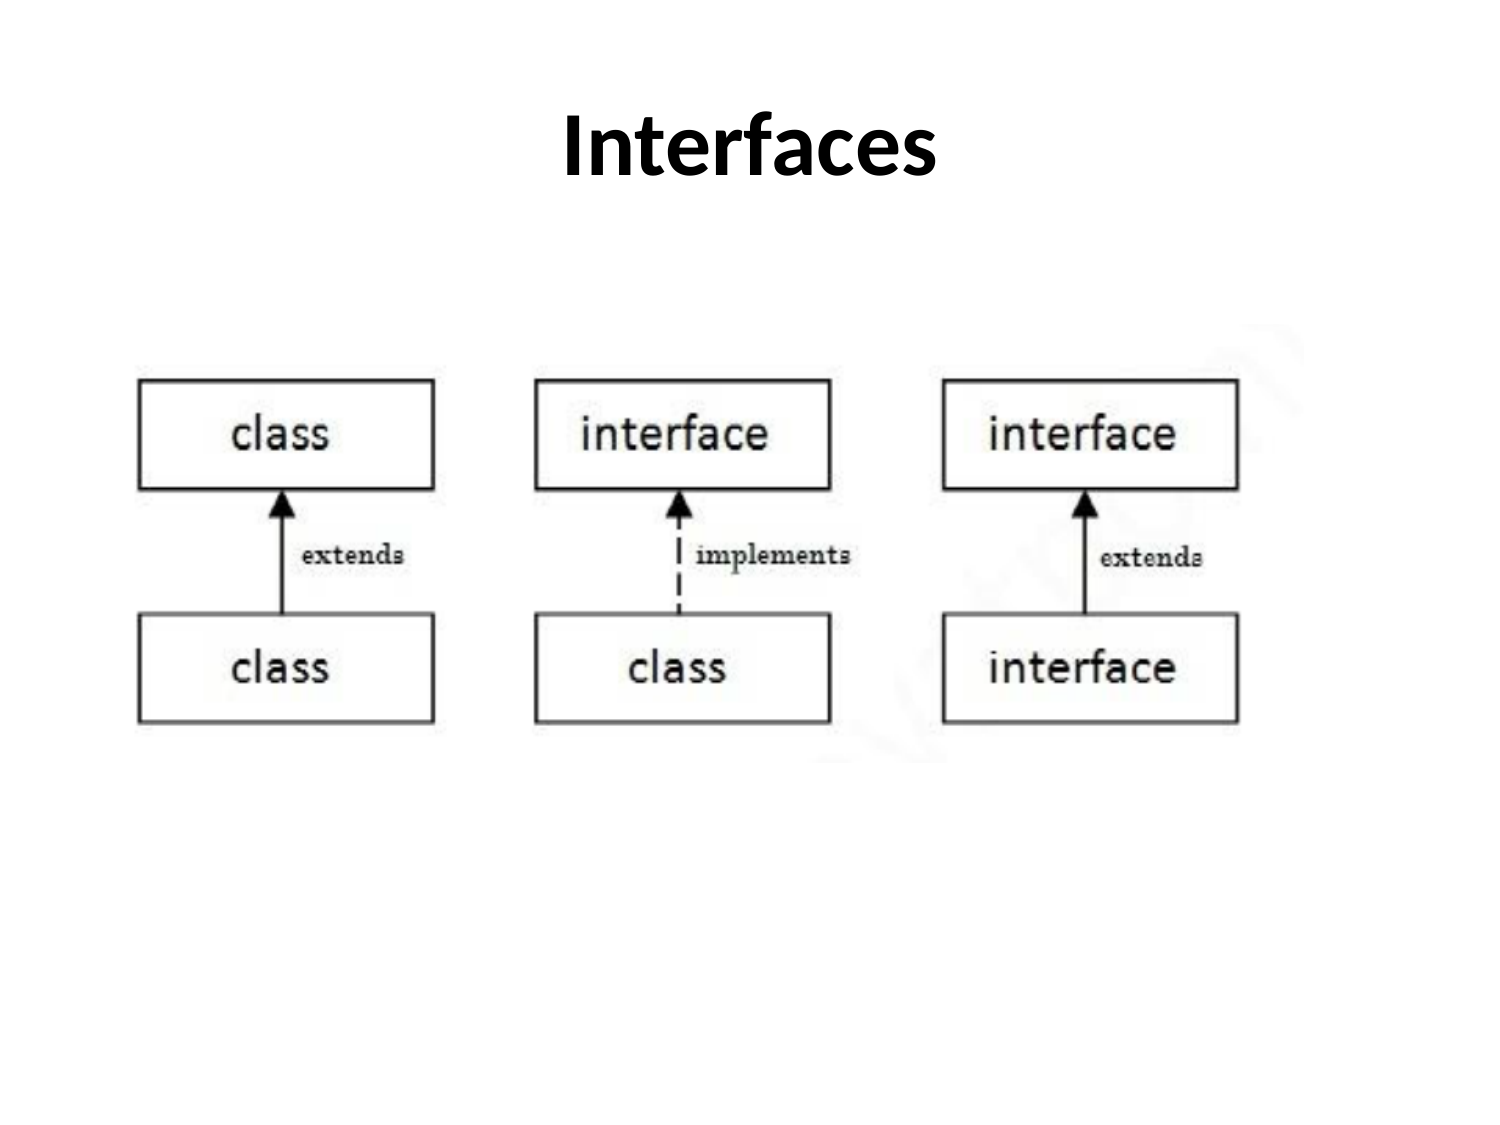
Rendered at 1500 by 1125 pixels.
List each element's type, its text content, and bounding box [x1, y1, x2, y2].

title Interfaces [75, 45, 1425, 233]
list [99, 324, 1304, 763]
